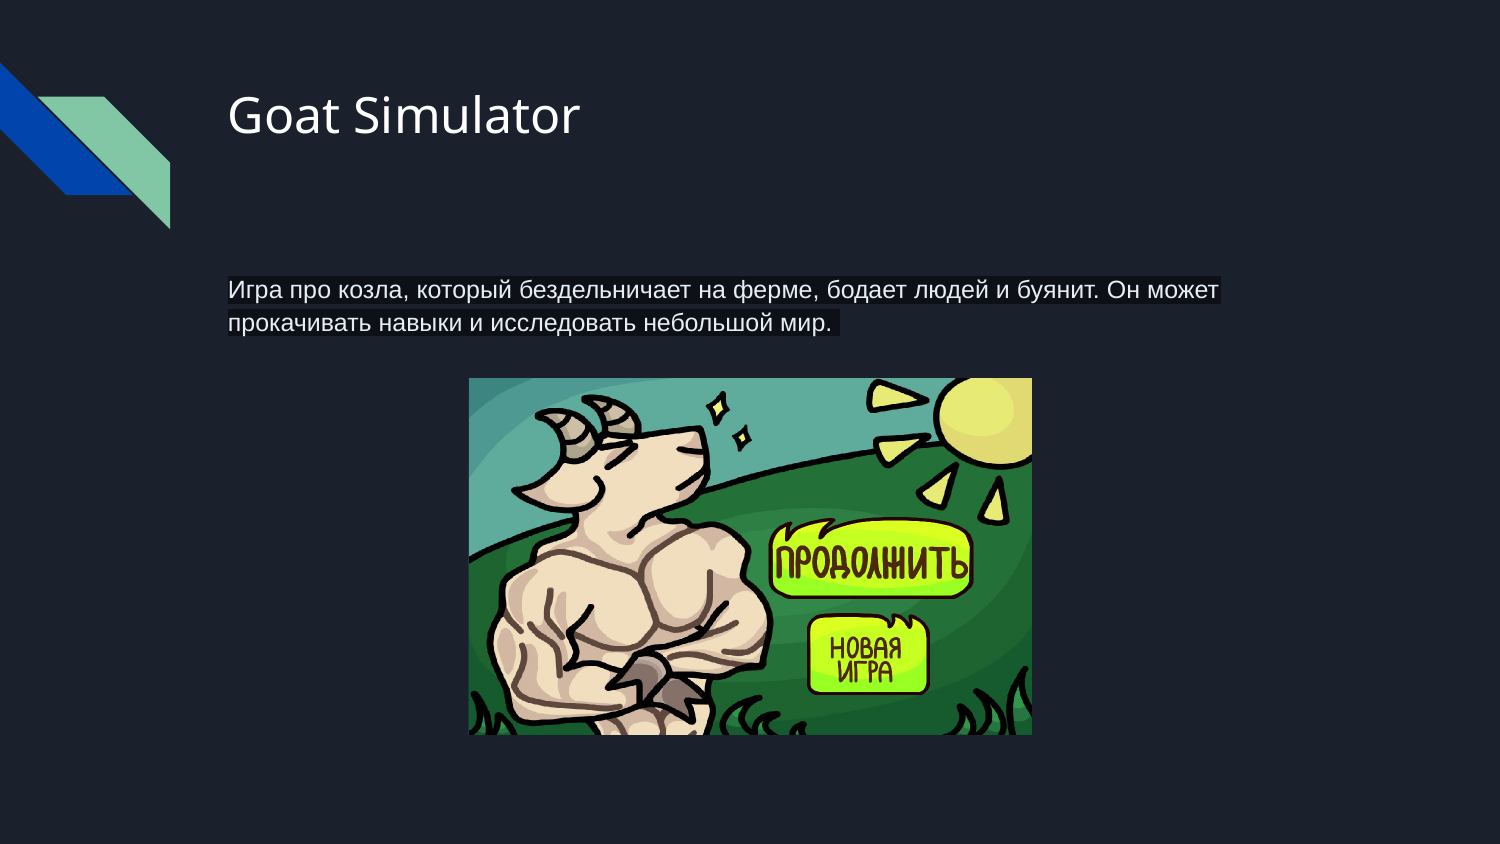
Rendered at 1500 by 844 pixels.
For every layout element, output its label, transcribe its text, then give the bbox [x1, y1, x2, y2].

title Goat Simulator [212, 64, 1368, 215]
picture [468, 378, 1032, 735]
list Игра про козла, который бездельничает на ферме, бодает людей и буянит. Он может прокачивать навыки и исследовать небольшой мир. [212, 257, 1368, 735]
